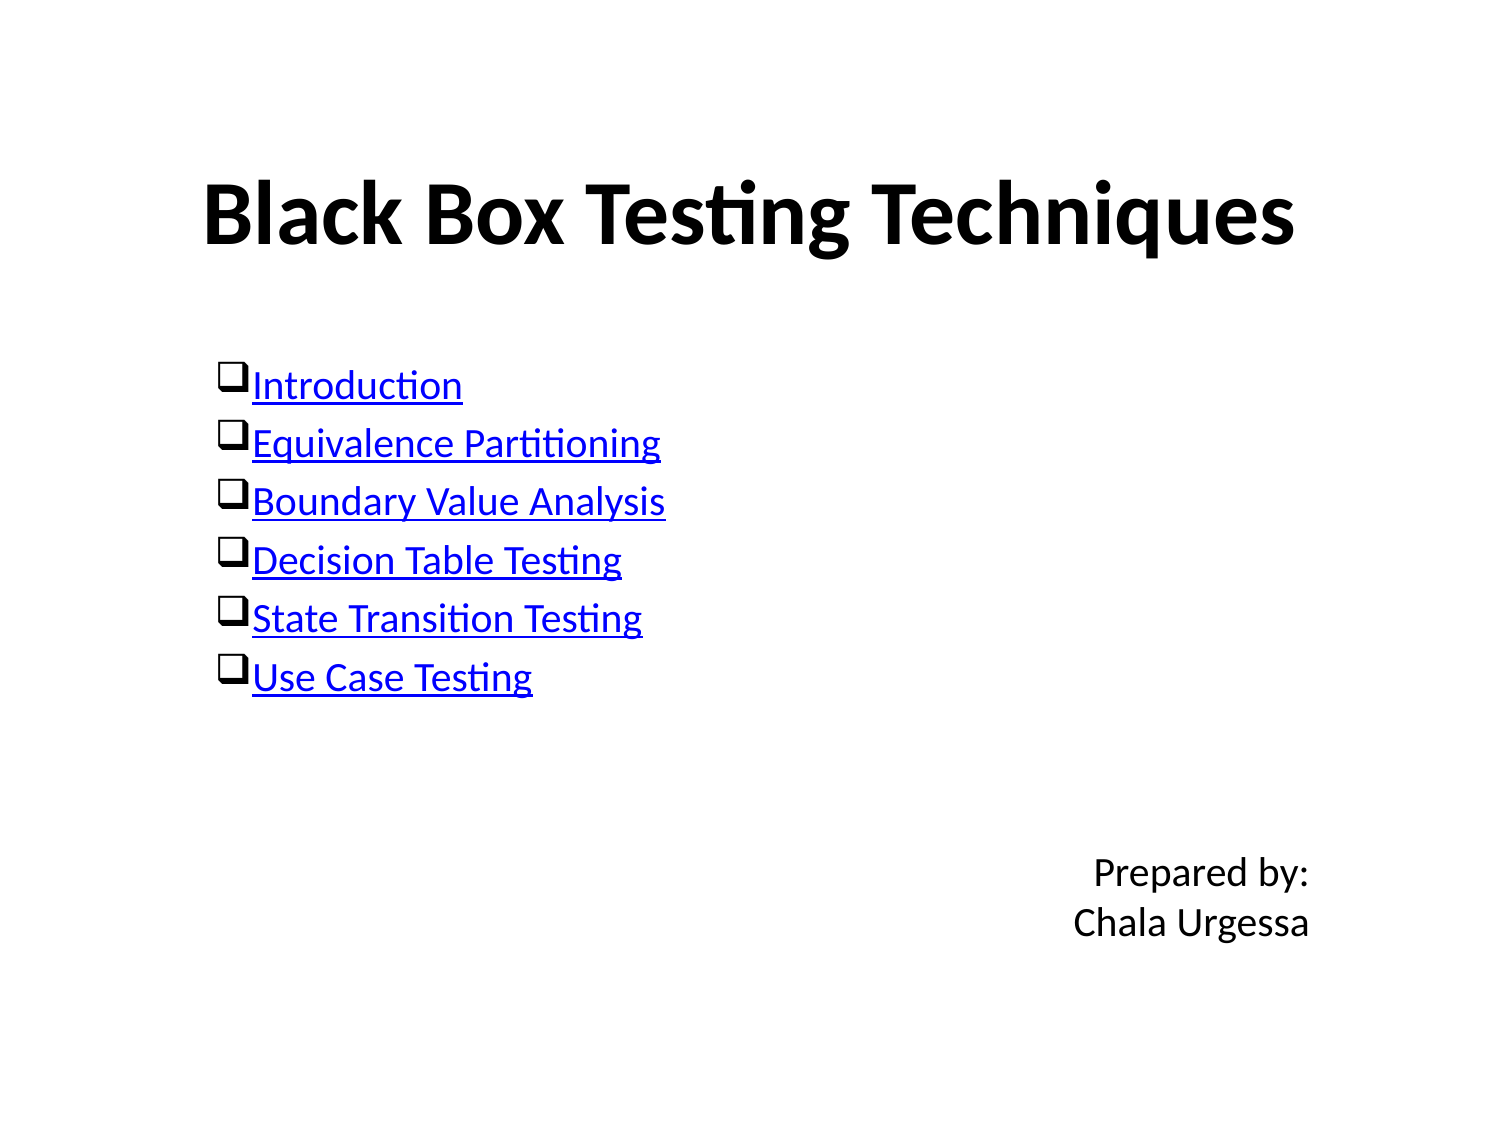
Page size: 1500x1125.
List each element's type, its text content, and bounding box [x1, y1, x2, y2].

text_box Introduction Equivalence Partitioning Boundary Value Analysis Decision Table Testing State Transition Testing Use Case Testing [200, 349, 1213, 713]
subtitle Prepared by: Chala Urgessa [274, 837, 1326, 963]
title Black Box Testing Techniques [112, 87, 1388, 329]
